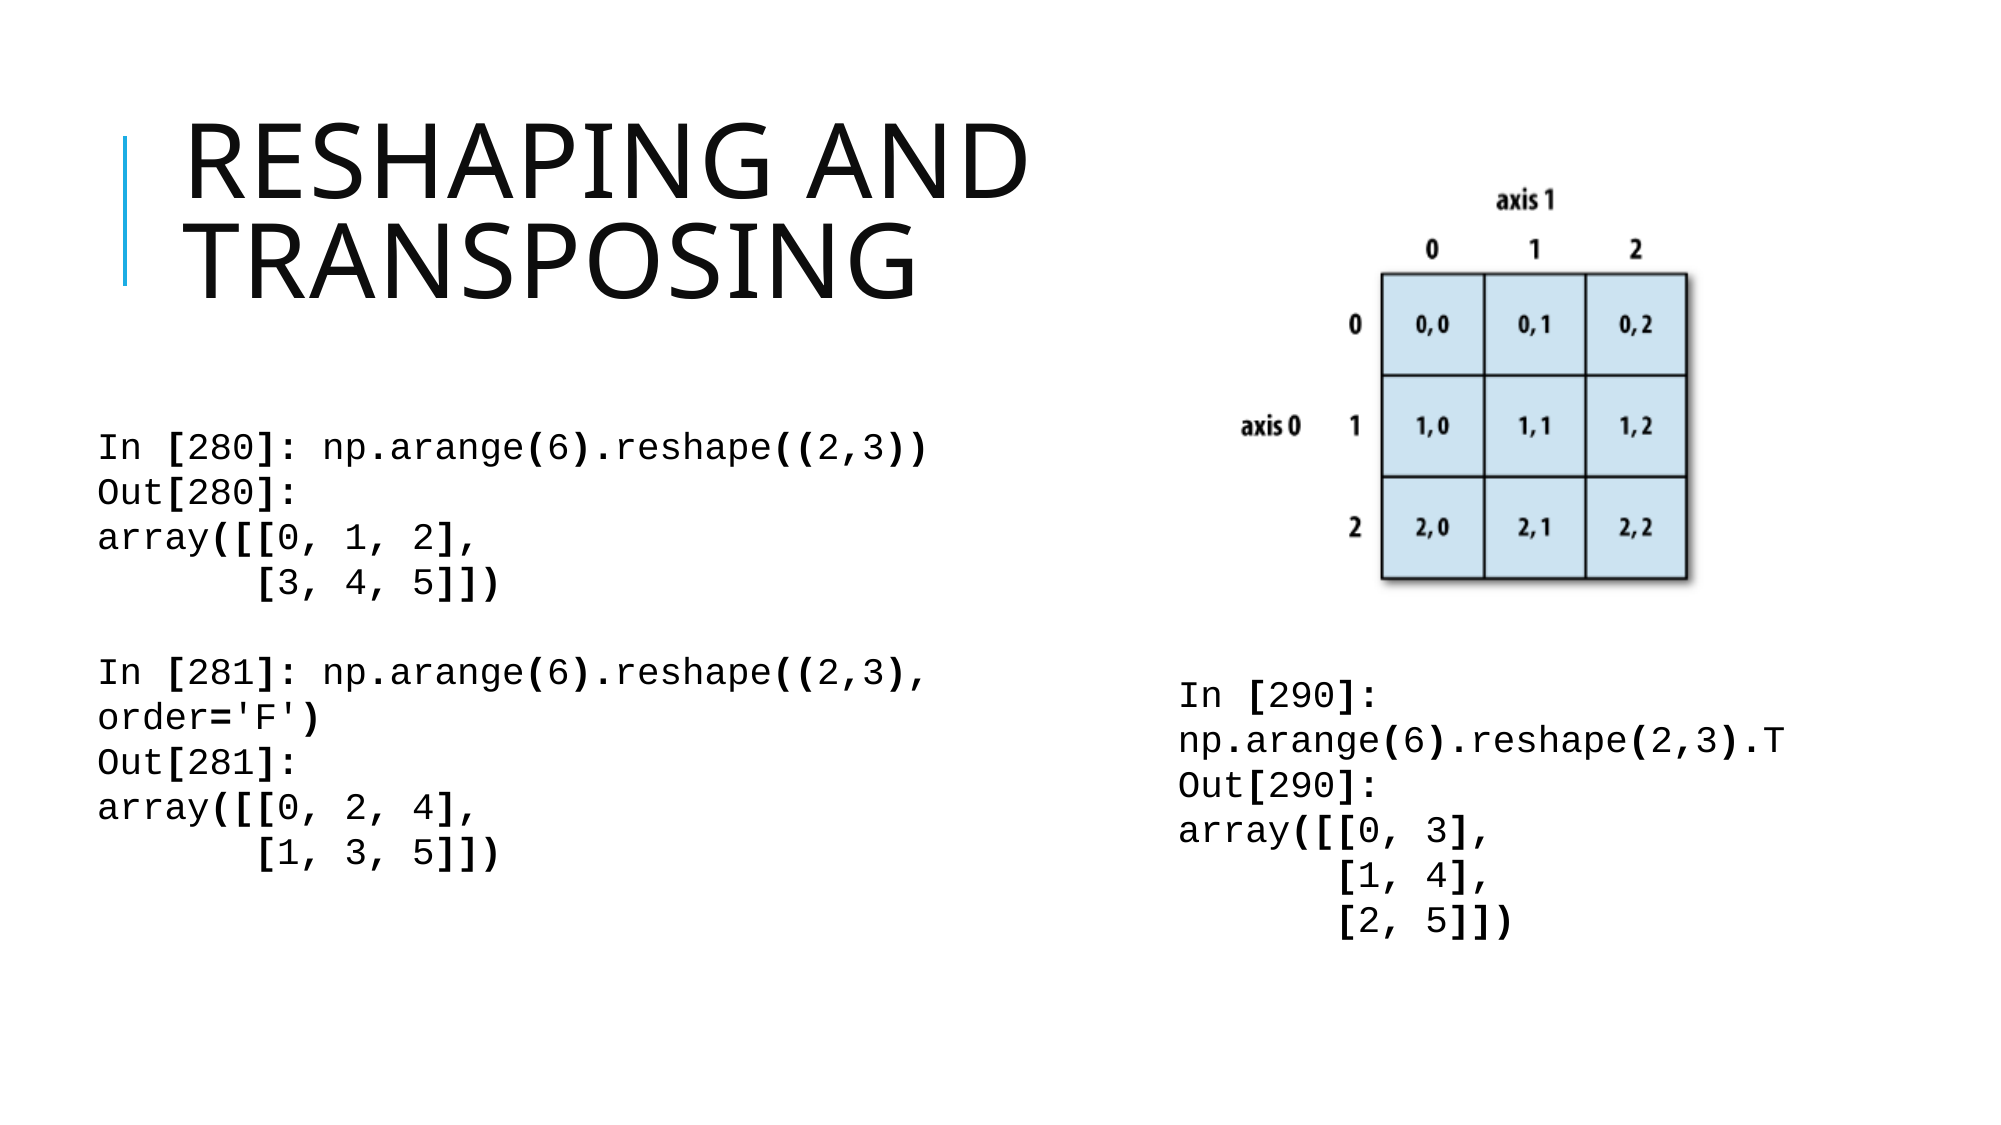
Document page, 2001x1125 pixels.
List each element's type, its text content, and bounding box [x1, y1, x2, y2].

title Reshaping and transposing [168, 96, 1763, 342]
text_box In [280]: np.arange(6).reshape((2,3)) Out[280]: array([[0, 1, 2], [3, 4, 5]]) In [281]: np.arange(6).reshape((2,3), order='F') Out[281]: array([[0, 2, 4], [1, 3, 5]]) [82, 414, 1083, 880]
text_box In [290]: np.arange(6).reshape(2,3).T Out[290]: array([[0, 3], [1, 4], [2, 5]]) [1163, 663, 1950, 948]
picture [1221, 175, 1718, 604]
